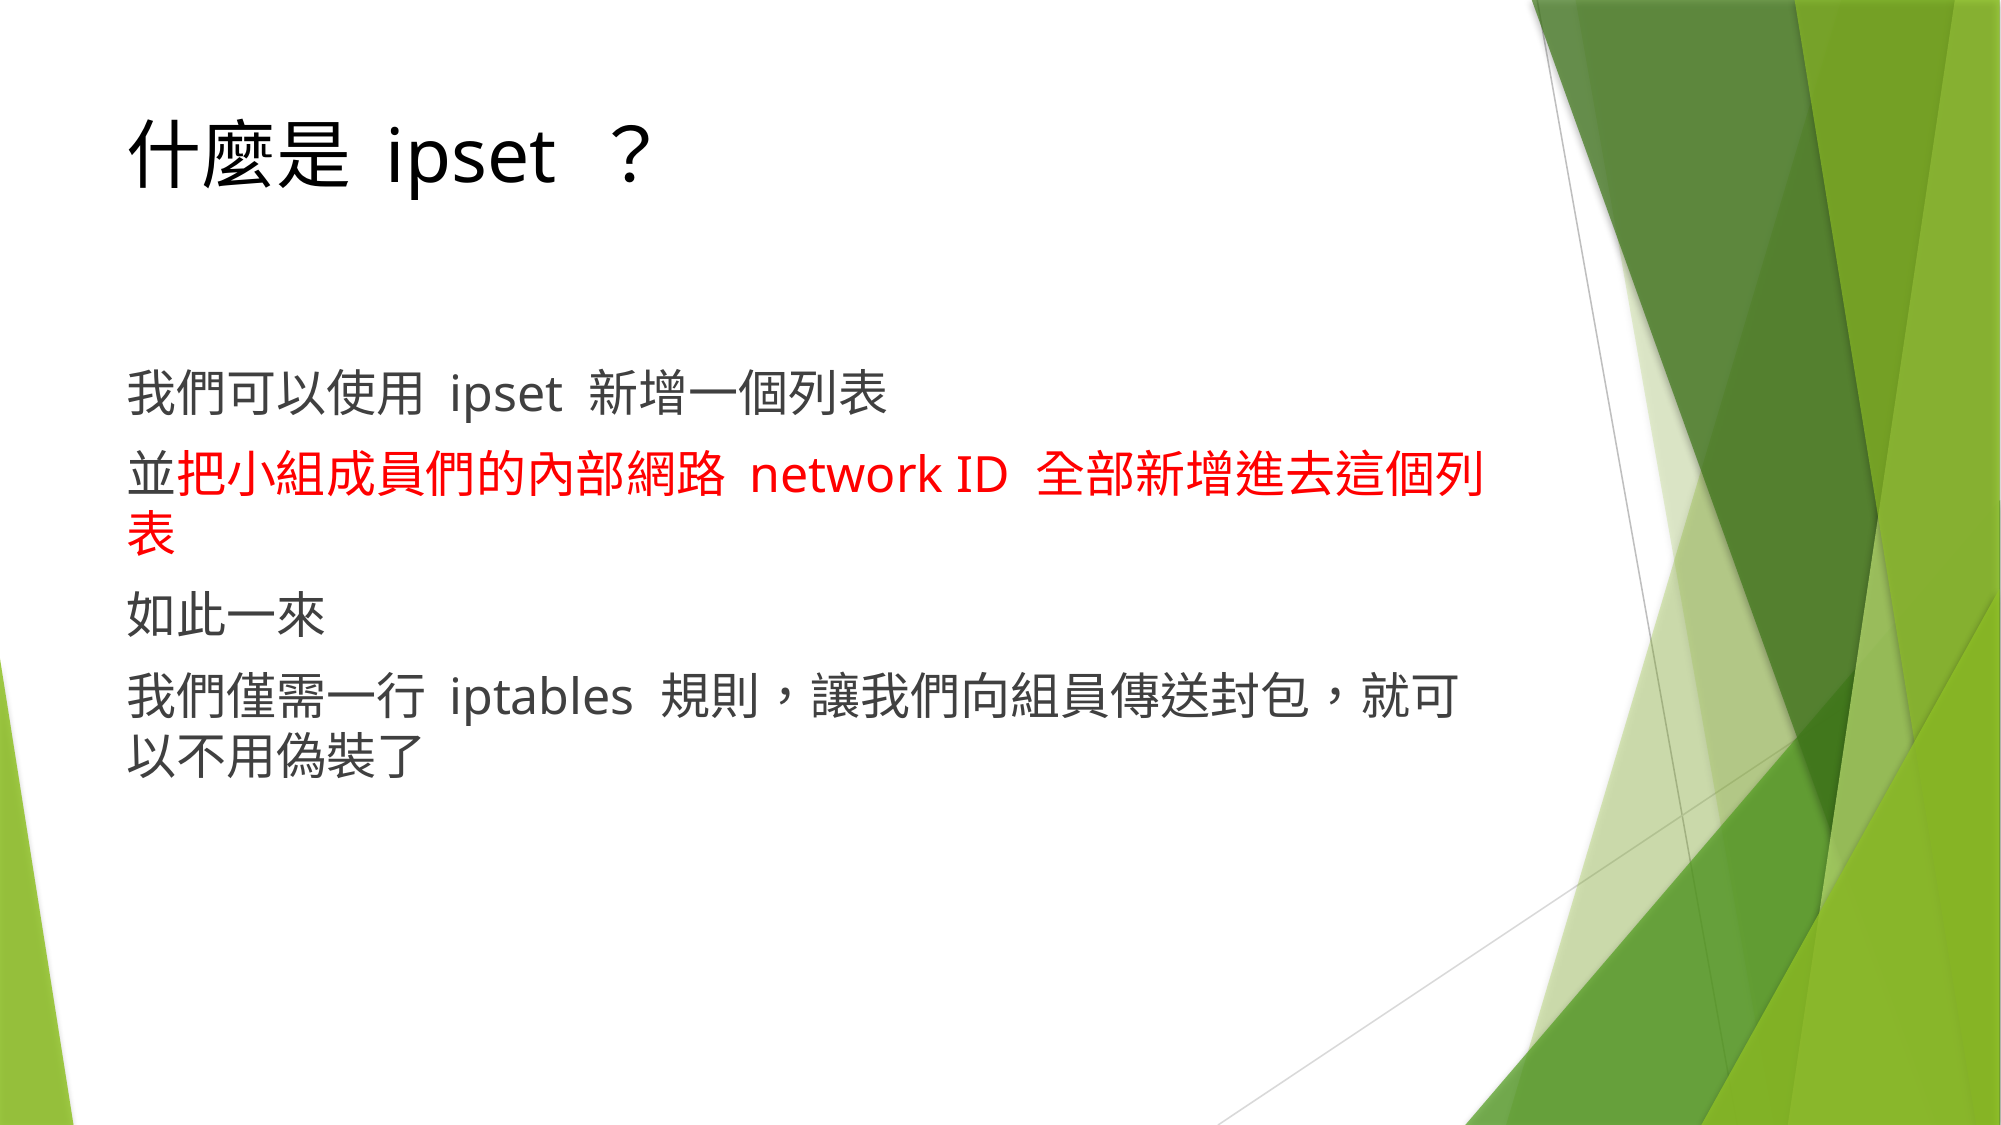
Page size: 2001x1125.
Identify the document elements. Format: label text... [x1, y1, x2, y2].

title 什麼是 ipset ？ [111, 99, 1522, 317]
list 我們可以使用 ipset 新增一個列表 並把小組成員們的內部網路 network ID 全部新增進去這個列表 如此一來 我們僅需一行 iptables 規則，讓我們向組員傳送封包，就可以不用偽裝了 [111, 354, 1522, 992]
